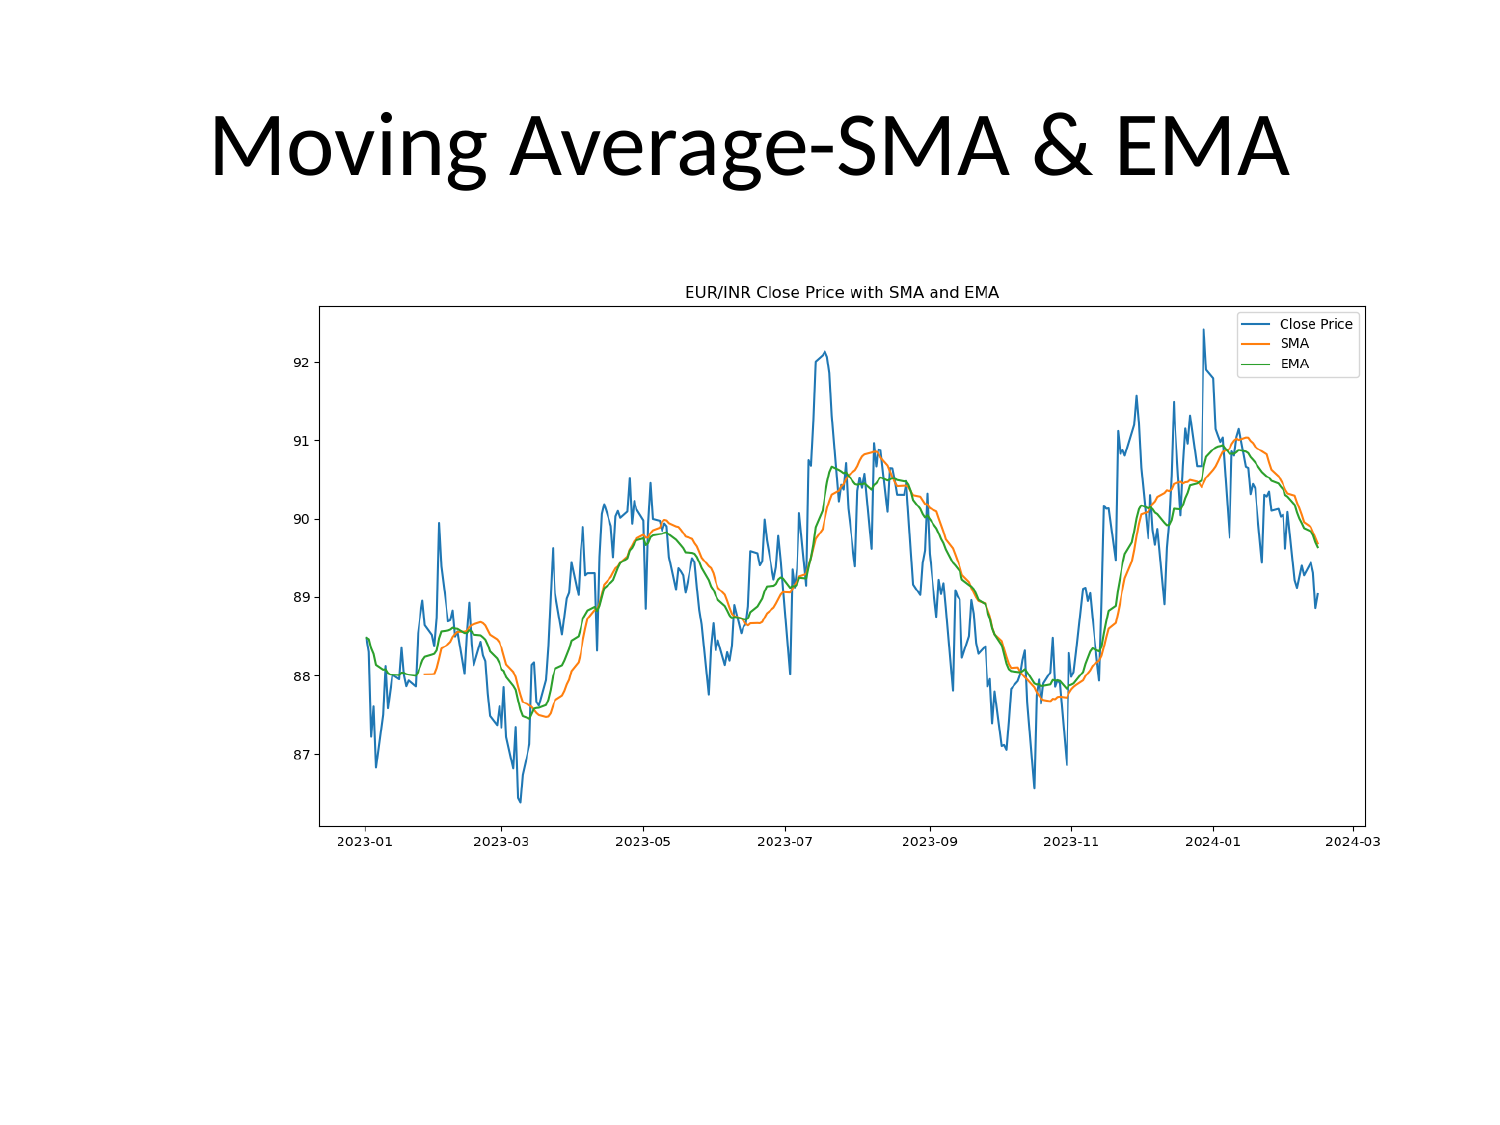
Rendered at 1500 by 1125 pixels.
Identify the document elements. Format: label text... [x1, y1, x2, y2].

title Moving Average-SMA & EMA [75, 45, 1425, 233]
picture [149, 224, 1500, 901]
